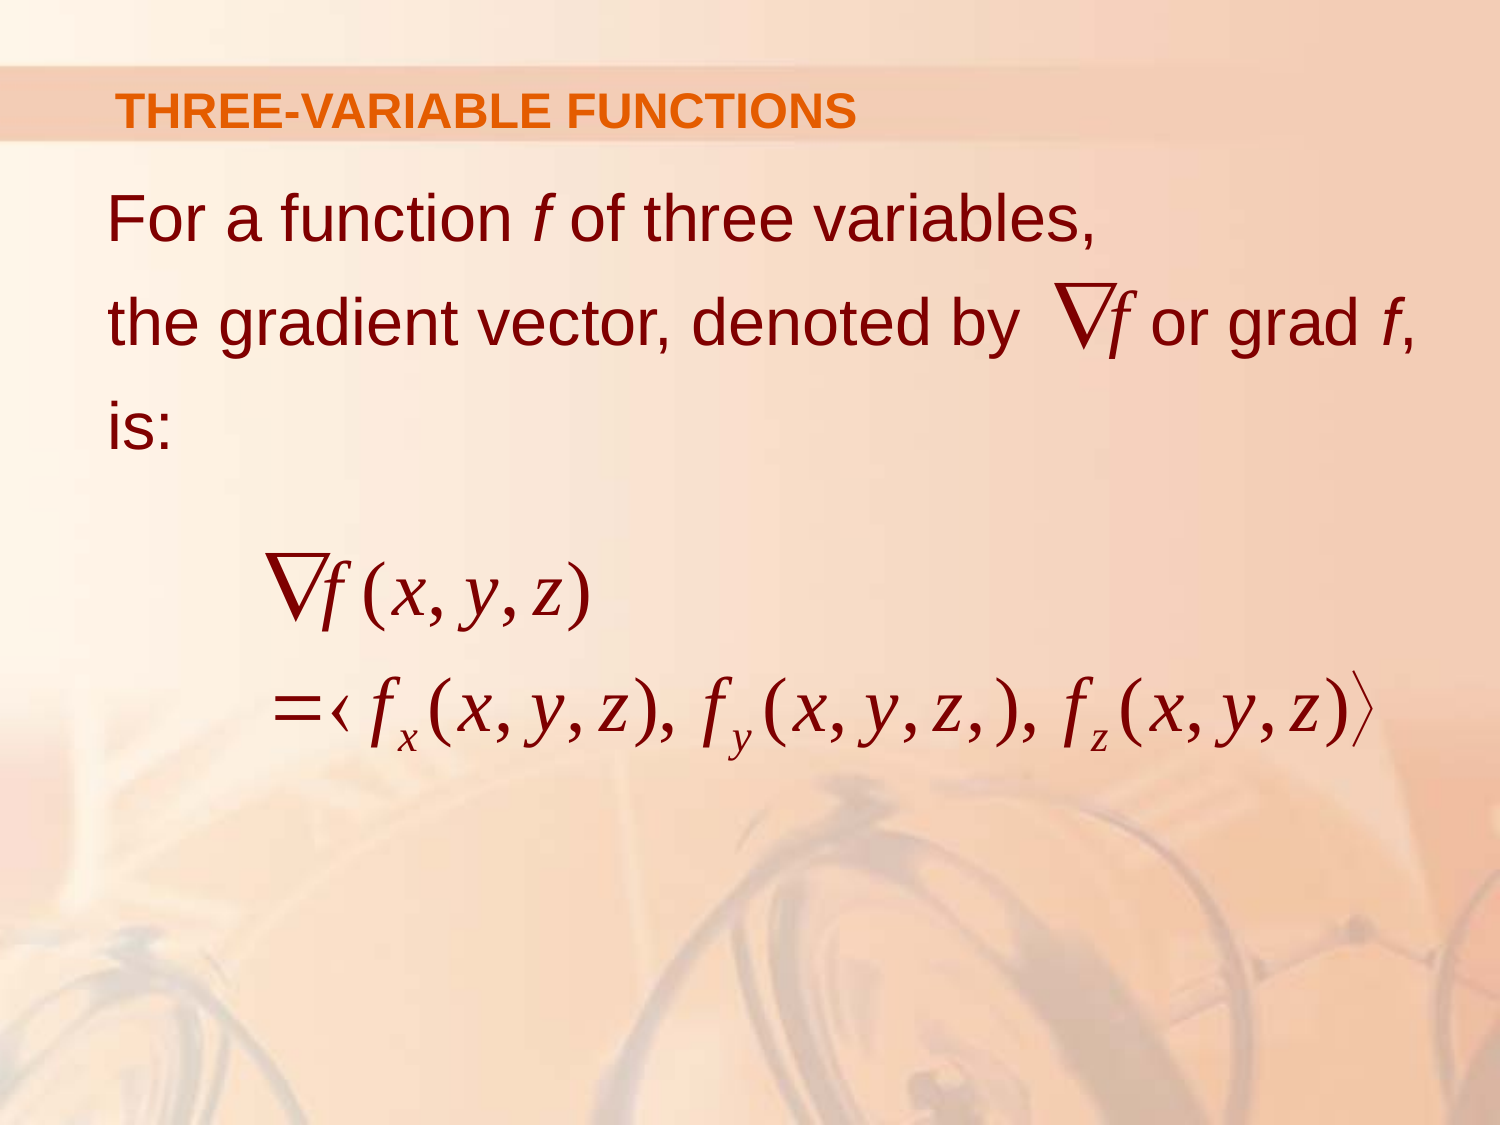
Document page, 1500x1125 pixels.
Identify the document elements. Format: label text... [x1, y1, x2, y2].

title THREE-VARIABLE FUNCTIONS [99, 60, 975, 143]
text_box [256, 544, 1394, 777]
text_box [1045, 275, 1158, 376]
list For a function f of three variables, the gradient vector, denoted by or grad f, is: [82, 143, 1496, 1104]
picture [0, 0, 1500, 1125]
